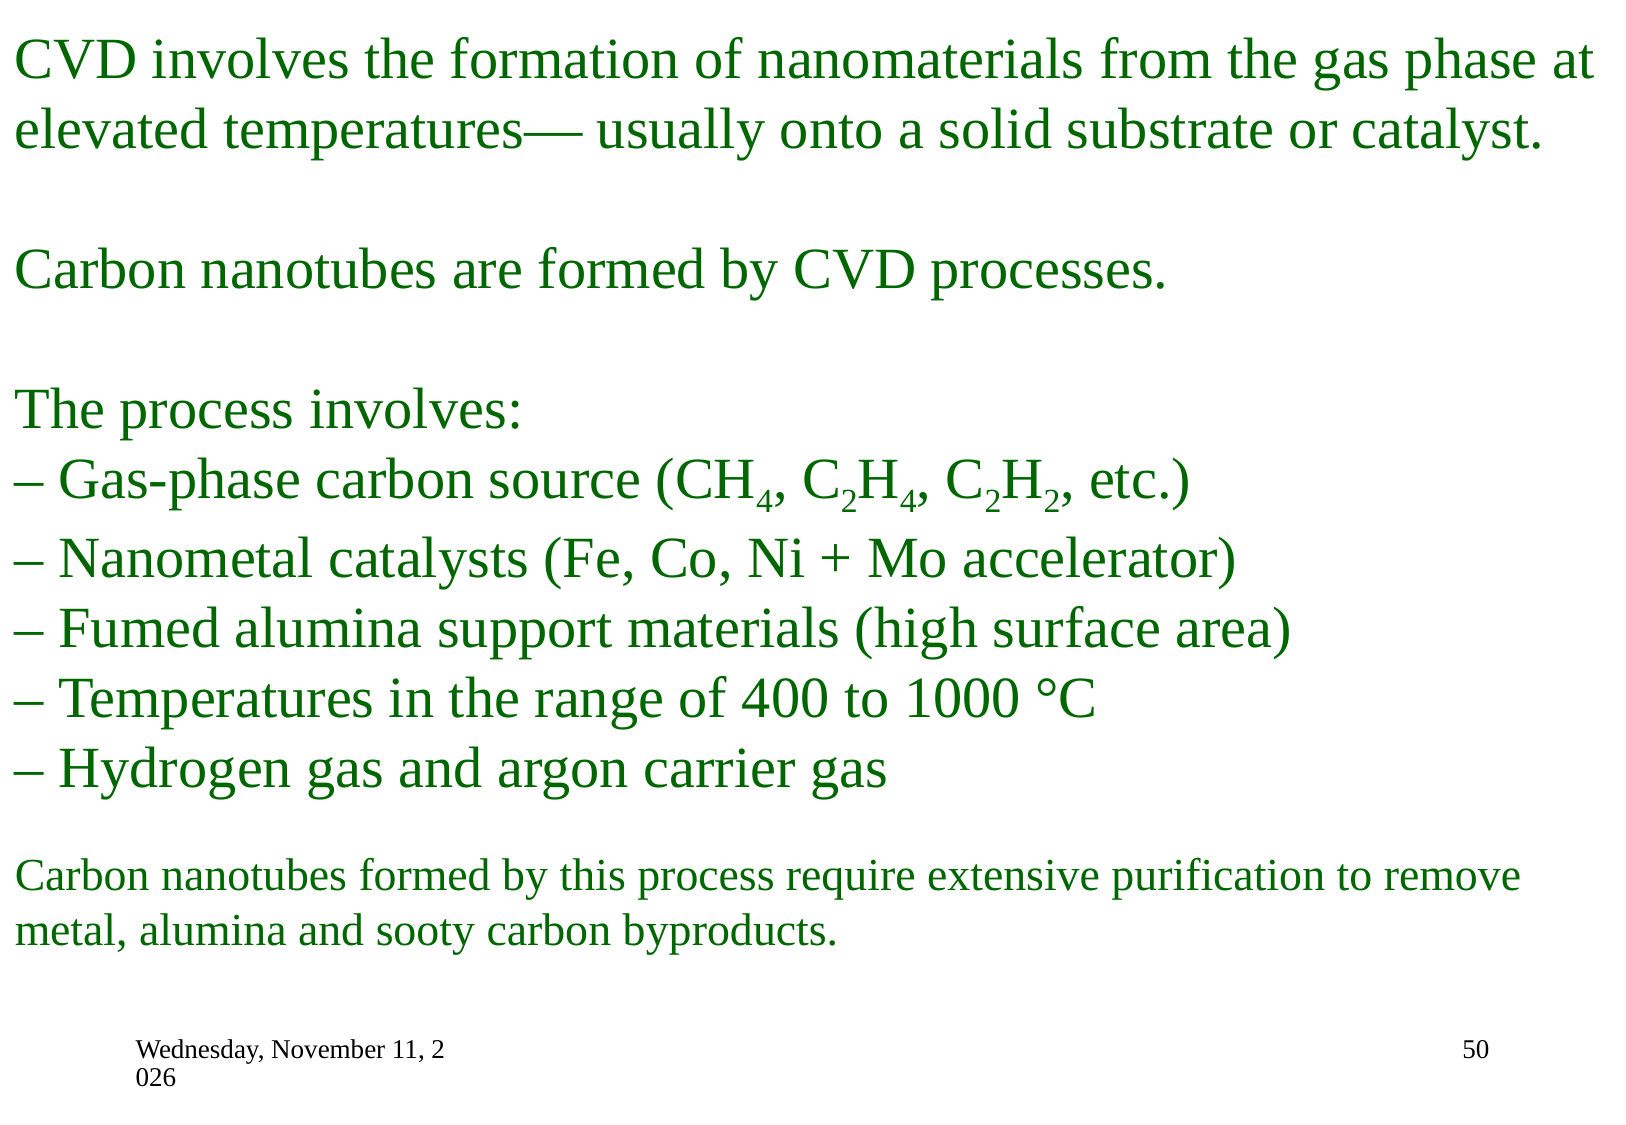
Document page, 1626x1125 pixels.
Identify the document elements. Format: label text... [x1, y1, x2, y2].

text_box CVD involves the formation of nanomaterials from the gas phase at elevated temperatures— usually onto a solid substrate or catalyst. Carbon nanotubes are formed by CVD processes. The process involves: – Gas-phase carbon source (CH4, C2H4, C2H2, etc.) – Nanometal catalysts (Fe, Co, Ni + Mo accelerator) – Fumed alumina support materials (high surface area) – Temperatures in the range of 400 to 1000 °C – Hydrogen gas and argon carrier gas [0, 12, 1625, 807]
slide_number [121, 1024, 461, 1101]
text_box Carbon nanotubes formed by this process require extensive purification to remove metal, alumina and sooty carbon byproducts. [0, 837, 1625, 963]
slide_number 50 [1164, 1024, 1504, 1101]
